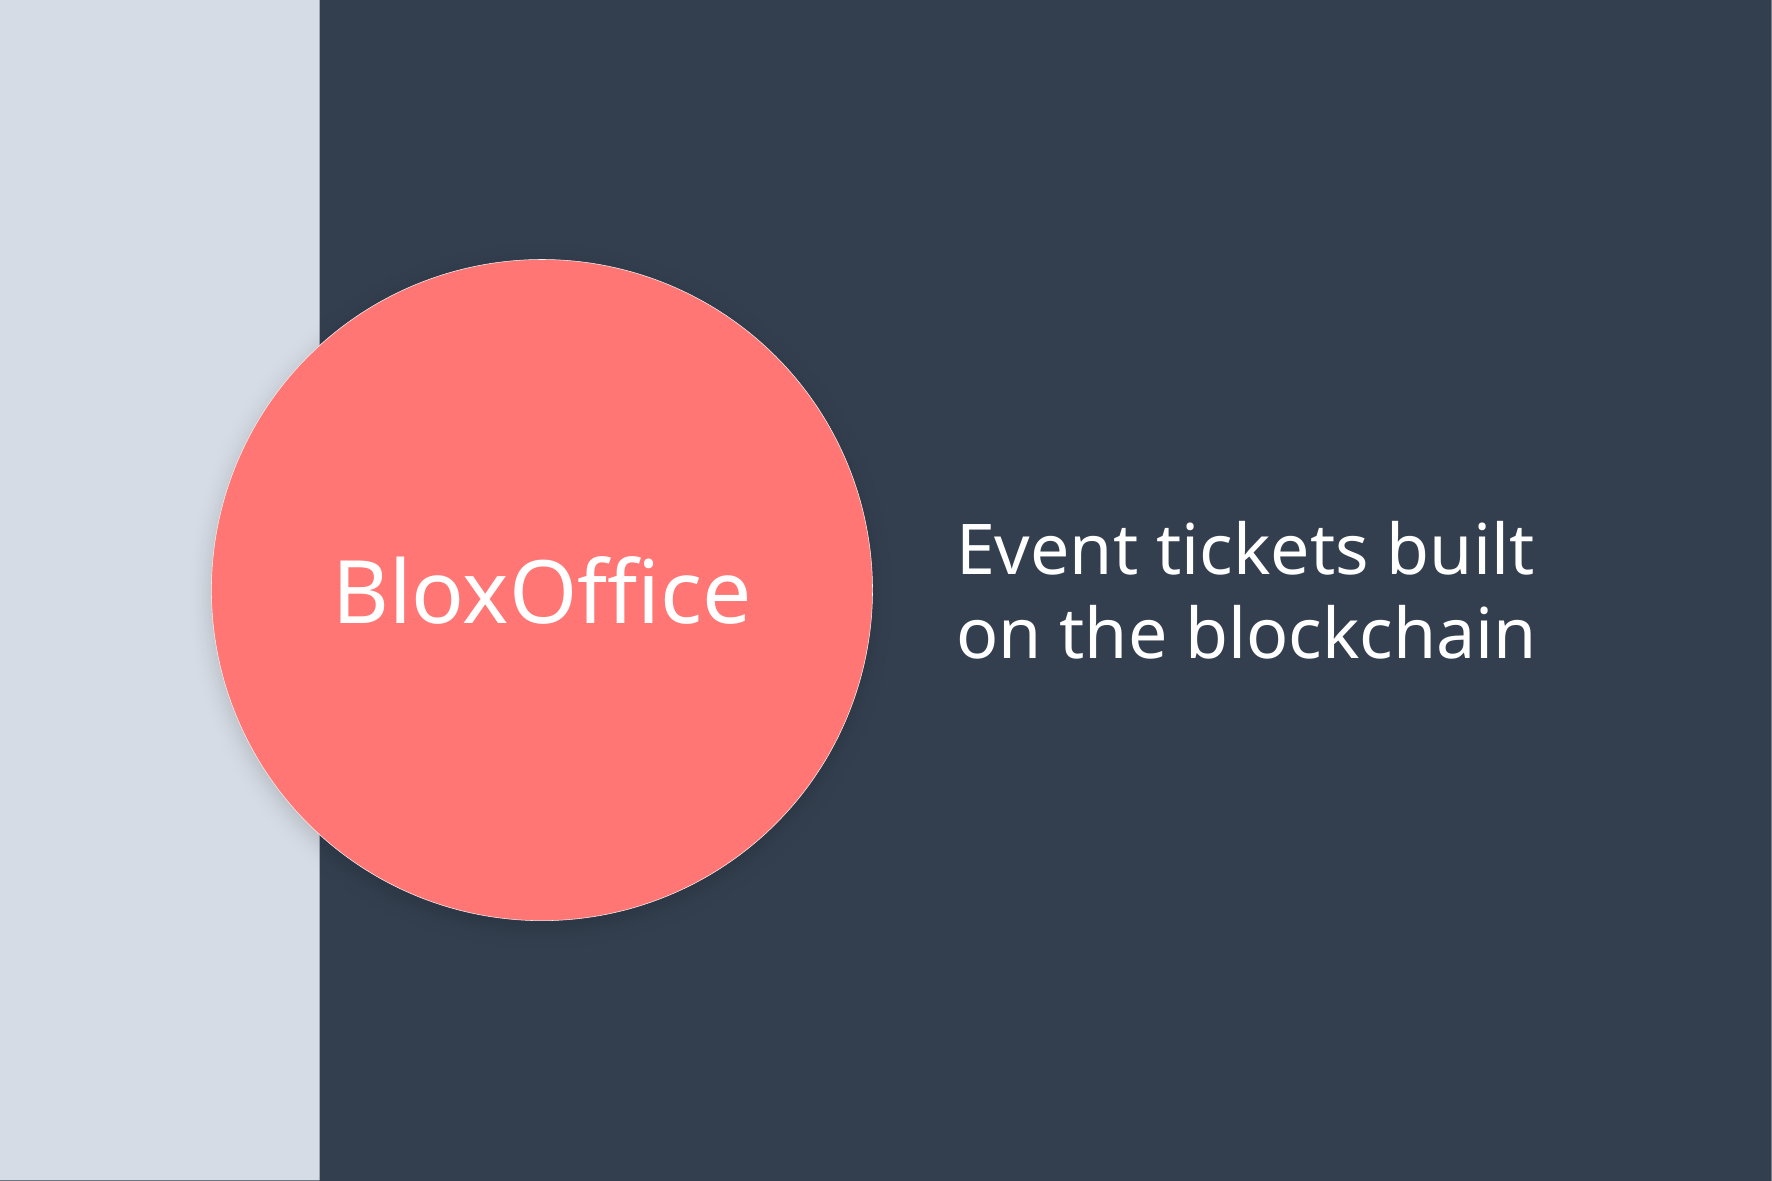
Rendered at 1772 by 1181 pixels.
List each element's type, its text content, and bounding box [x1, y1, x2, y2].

text_box Event tickets built on the blockchain [941, 497, 1623, 680]
text_box [0, 0, 321, 1181]
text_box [211, 259, 873, 921]
